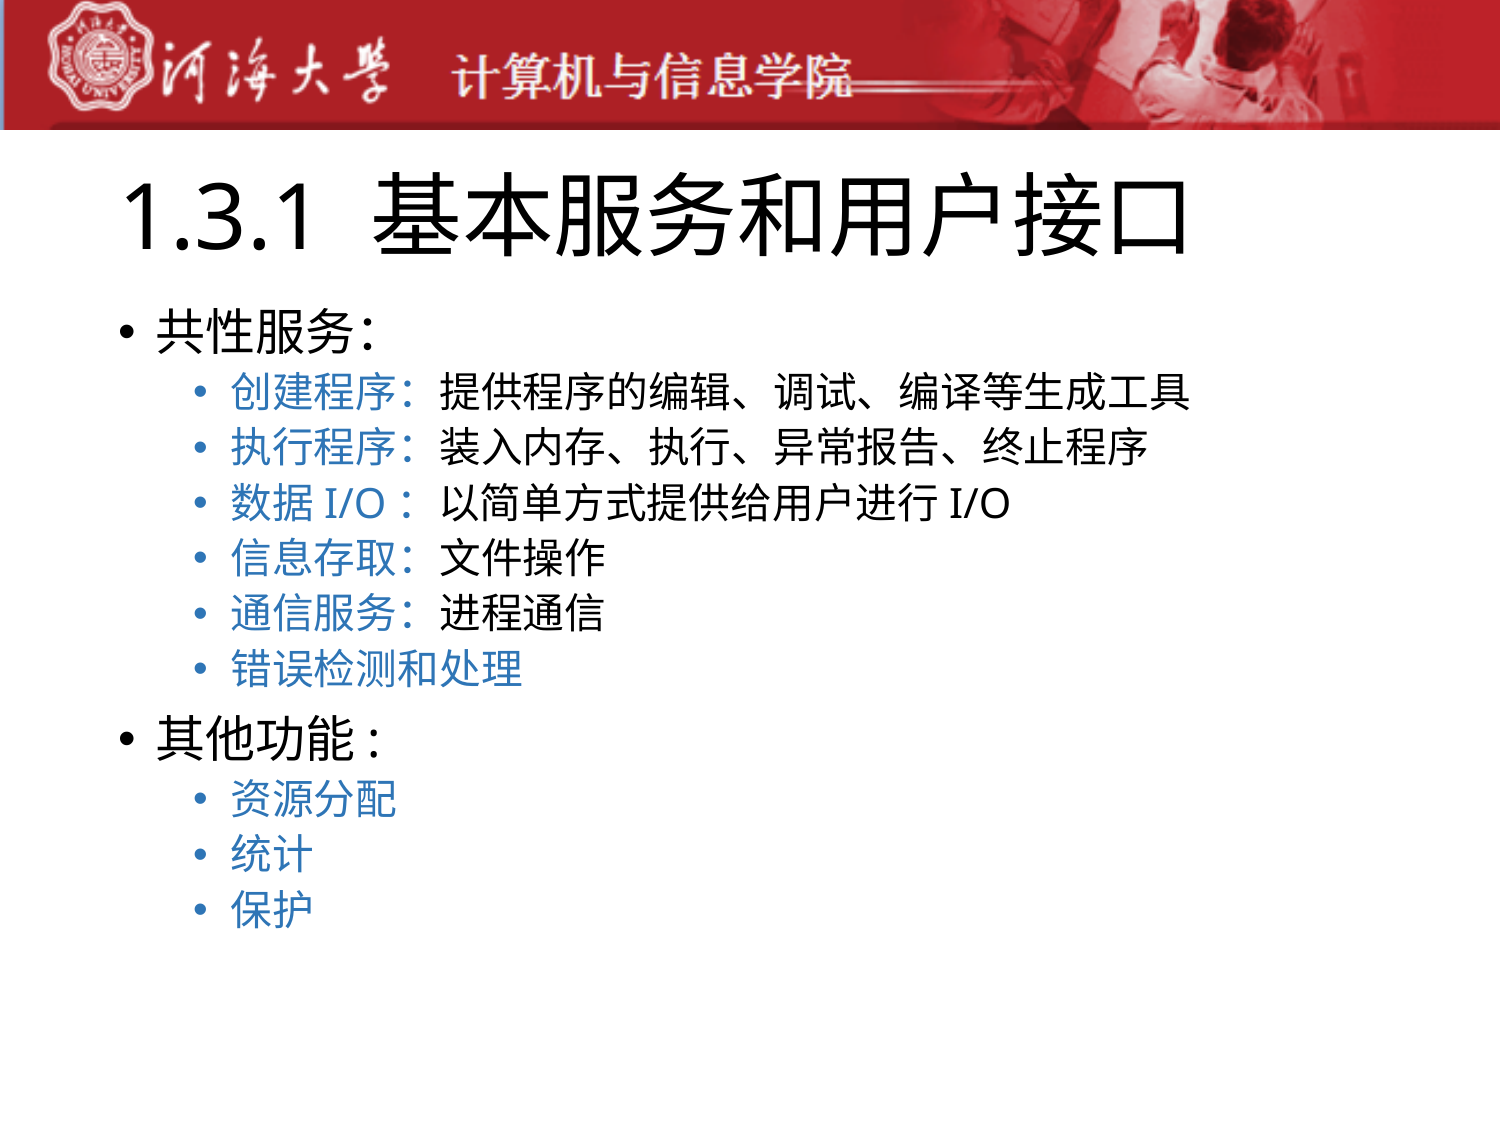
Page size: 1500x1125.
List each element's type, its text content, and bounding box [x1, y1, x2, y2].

picture [0, 0, 1500, 130]
title 1.3.1 基本服务和用户接口 [103, 59, 1397, 278]
list 共性服务： 创建程序：提供程序的编辑、调试、编译等生成工具 执行程序：装入内存、执行、异常报告、终止程序 数据I/O：以简单方式提供给用户进行I/O 信息存取：文件操作 通信服务：进程通信 错误检测和处理 其他功能: 资源分配 统计 保护 [103, 299, 1397, 1014]
